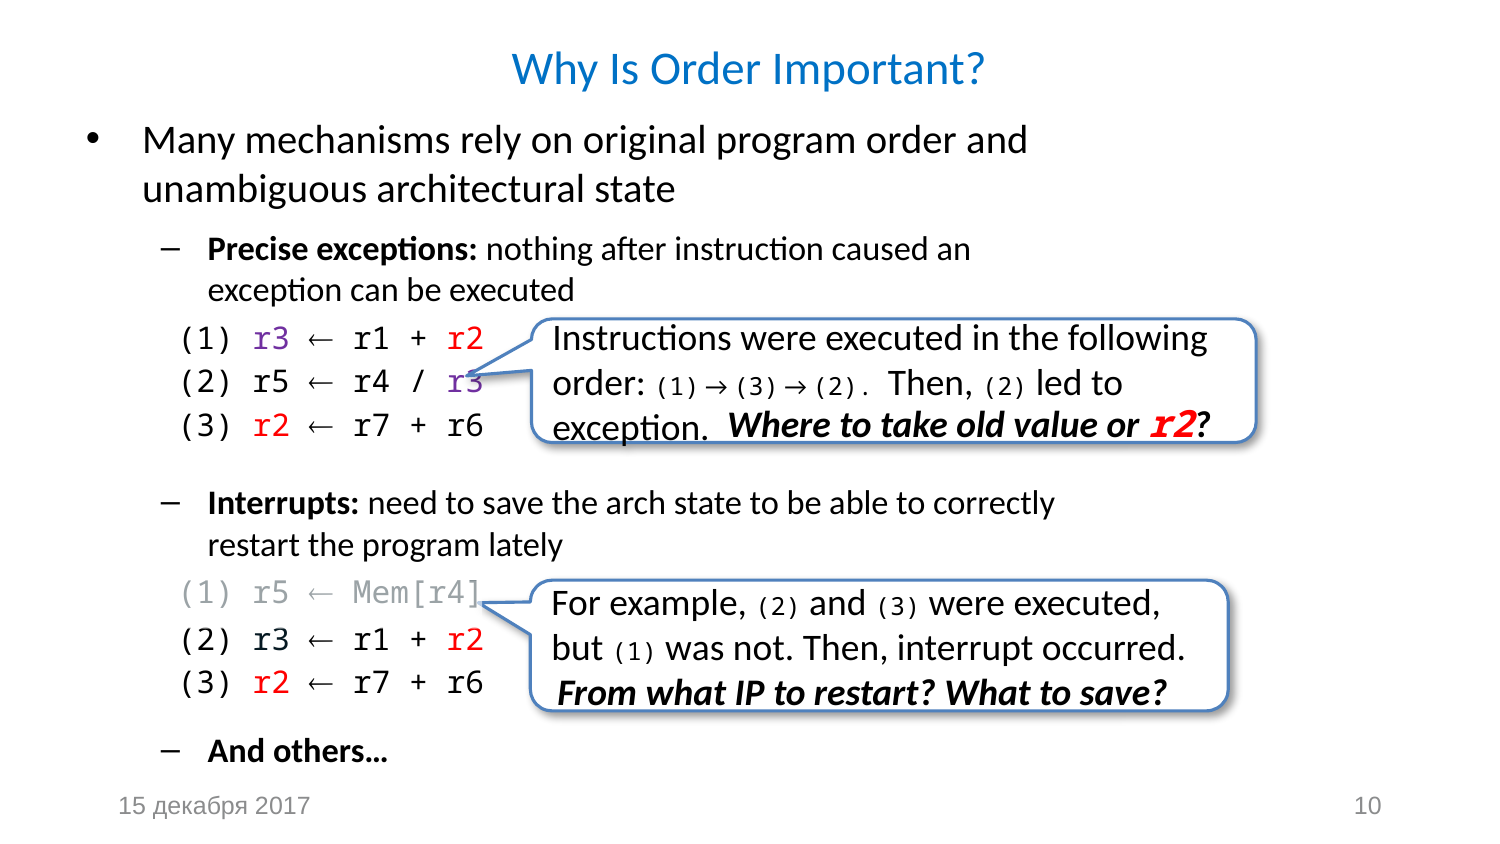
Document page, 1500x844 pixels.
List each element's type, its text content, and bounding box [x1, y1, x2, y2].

text_box Many mechanisms rely on original program order and unambiguous architectural state Precise exceptions: nothing after instruction caused an exception can be executed (1) r3  r1 + r2 (2) r5  r4 / r3 (3) r2  r7 + r6 Interrupts: need to save the arch state to be able to correctly restart the program lately (1) r5  Mem[r4] (2) r3  r1 + r2 (3) r2  r7 + r6 And others… [74, 107, 1087, 778]
text_box From what IP to restart? What to save? [542, 660, 1192, 721]
text_box Where to take old value or r2? [712, 392, 1227, 453]
slide_number 15 декабря 2017 [103, 782, 441, 828]
text_box Instructions were executed in the following order: (1) → (3) → (2). Then, (2) led to exception. [466, 318, 1257, 443]
title Why Is Order Important? [74, 18, 1425, 129]
slide_number 10 [1059, 782, 1397, 828]
text_box [174, 580, 483, 629]
table_cell [471, 376, 531, 383]
text_box For example, (2) and (3) were executed, but (1) was not. Then, interrupt occurred. From what IP to restart? What to save? [483, 580, 1229, 711]
